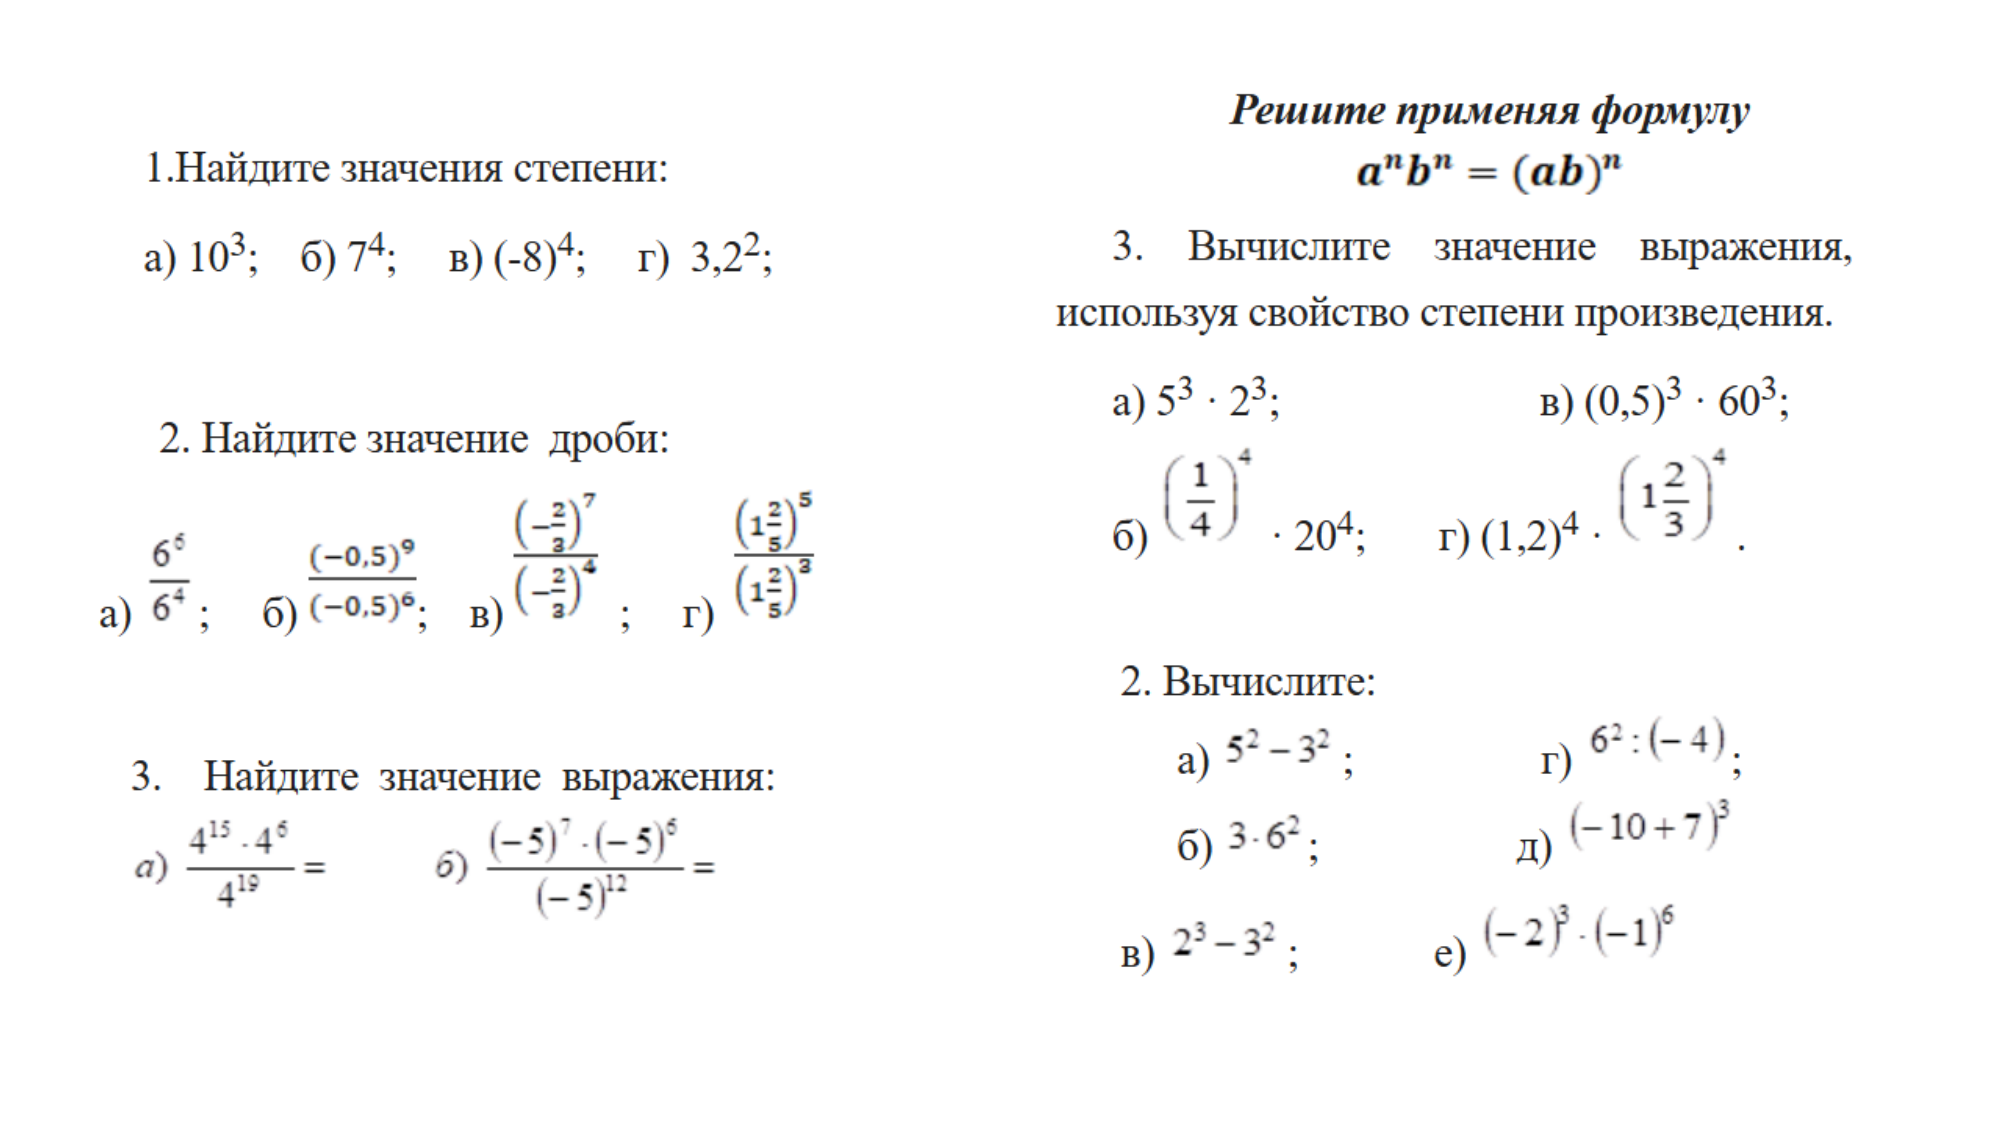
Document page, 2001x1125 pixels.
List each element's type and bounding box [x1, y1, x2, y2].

list [136, 141, 776, 303]
picture [122, 747, 790, 921]
picture [1041, 221, 1864, 585]
picture [1197, 73, 1759, 210]
picture [96, 408, 845, 652]
picture [1113, 650, 1768, 989]
